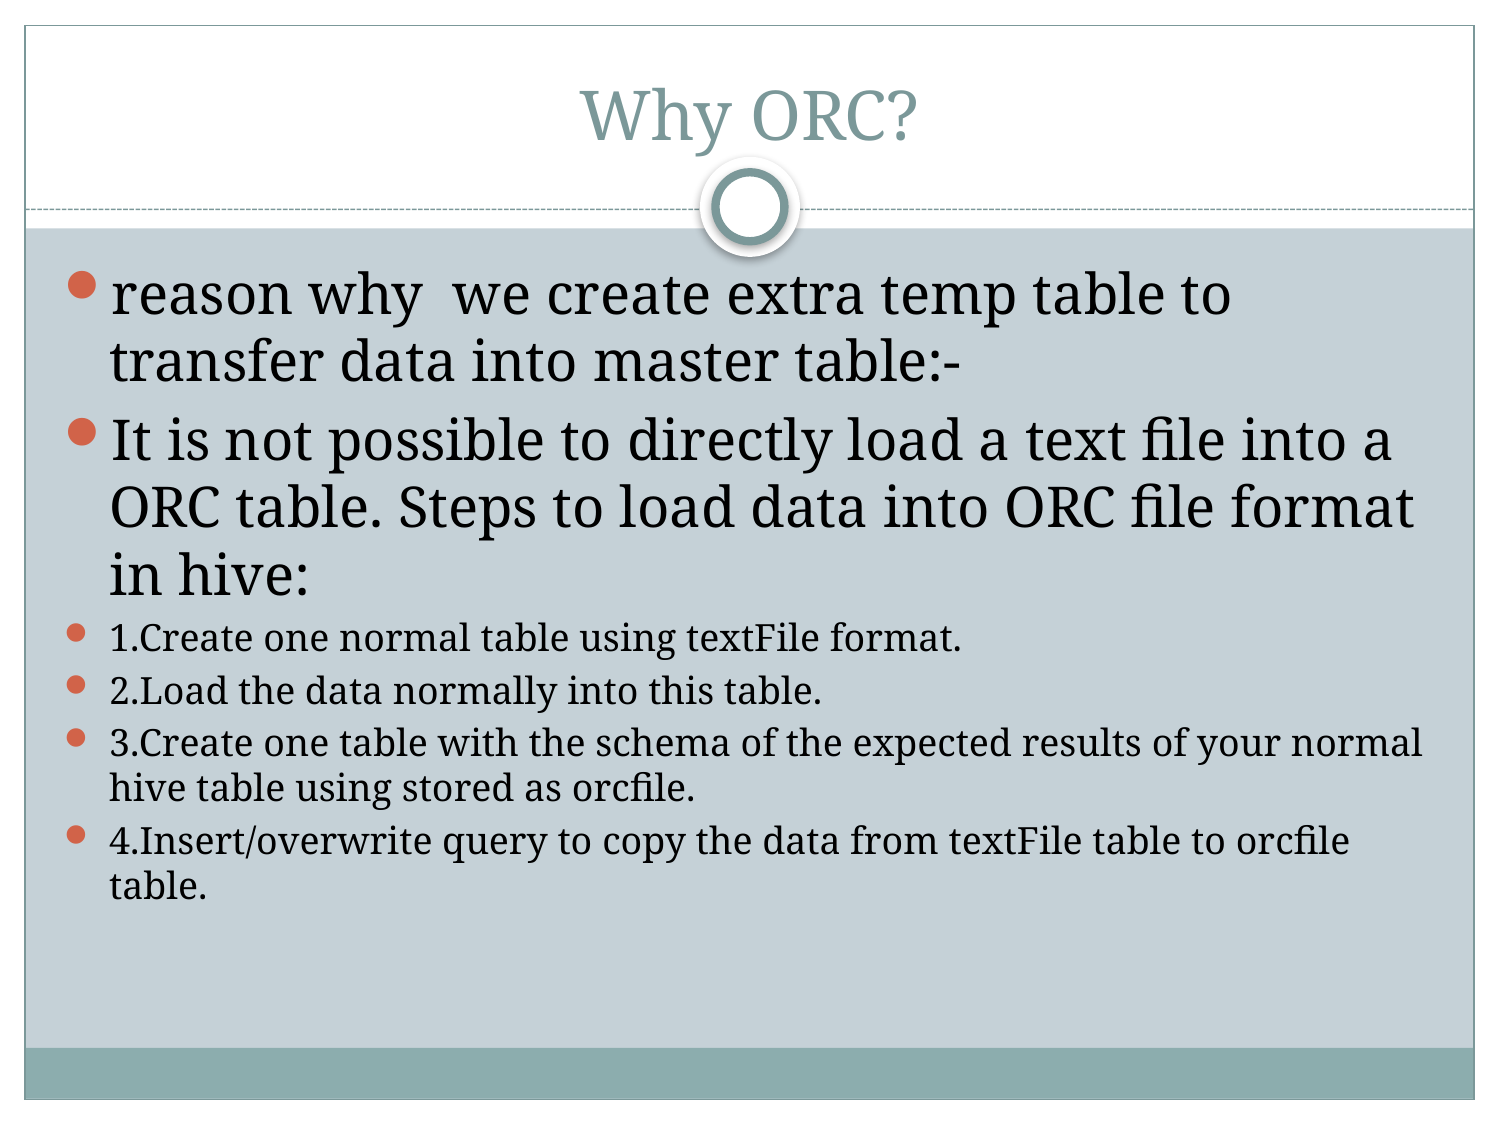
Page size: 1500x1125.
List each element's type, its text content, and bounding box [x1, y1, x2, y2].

list reason why we create extra temp table to transfer data into master table:- It is not possible to directly load a text file into a ORC table. Steps to load data into ORC file format in hive: 1.Create one normal table using textFile format. 2.Load the data normally into this table. 3.Create one table with the schema of the expected results of your normal hive table using stored as orcfile. 4.Insert/overwrite query to copy the data from textFile table to orcfile table. [49, 250, 1445, 1001]
title Why ORC? [49, 37, 1450, 162]
